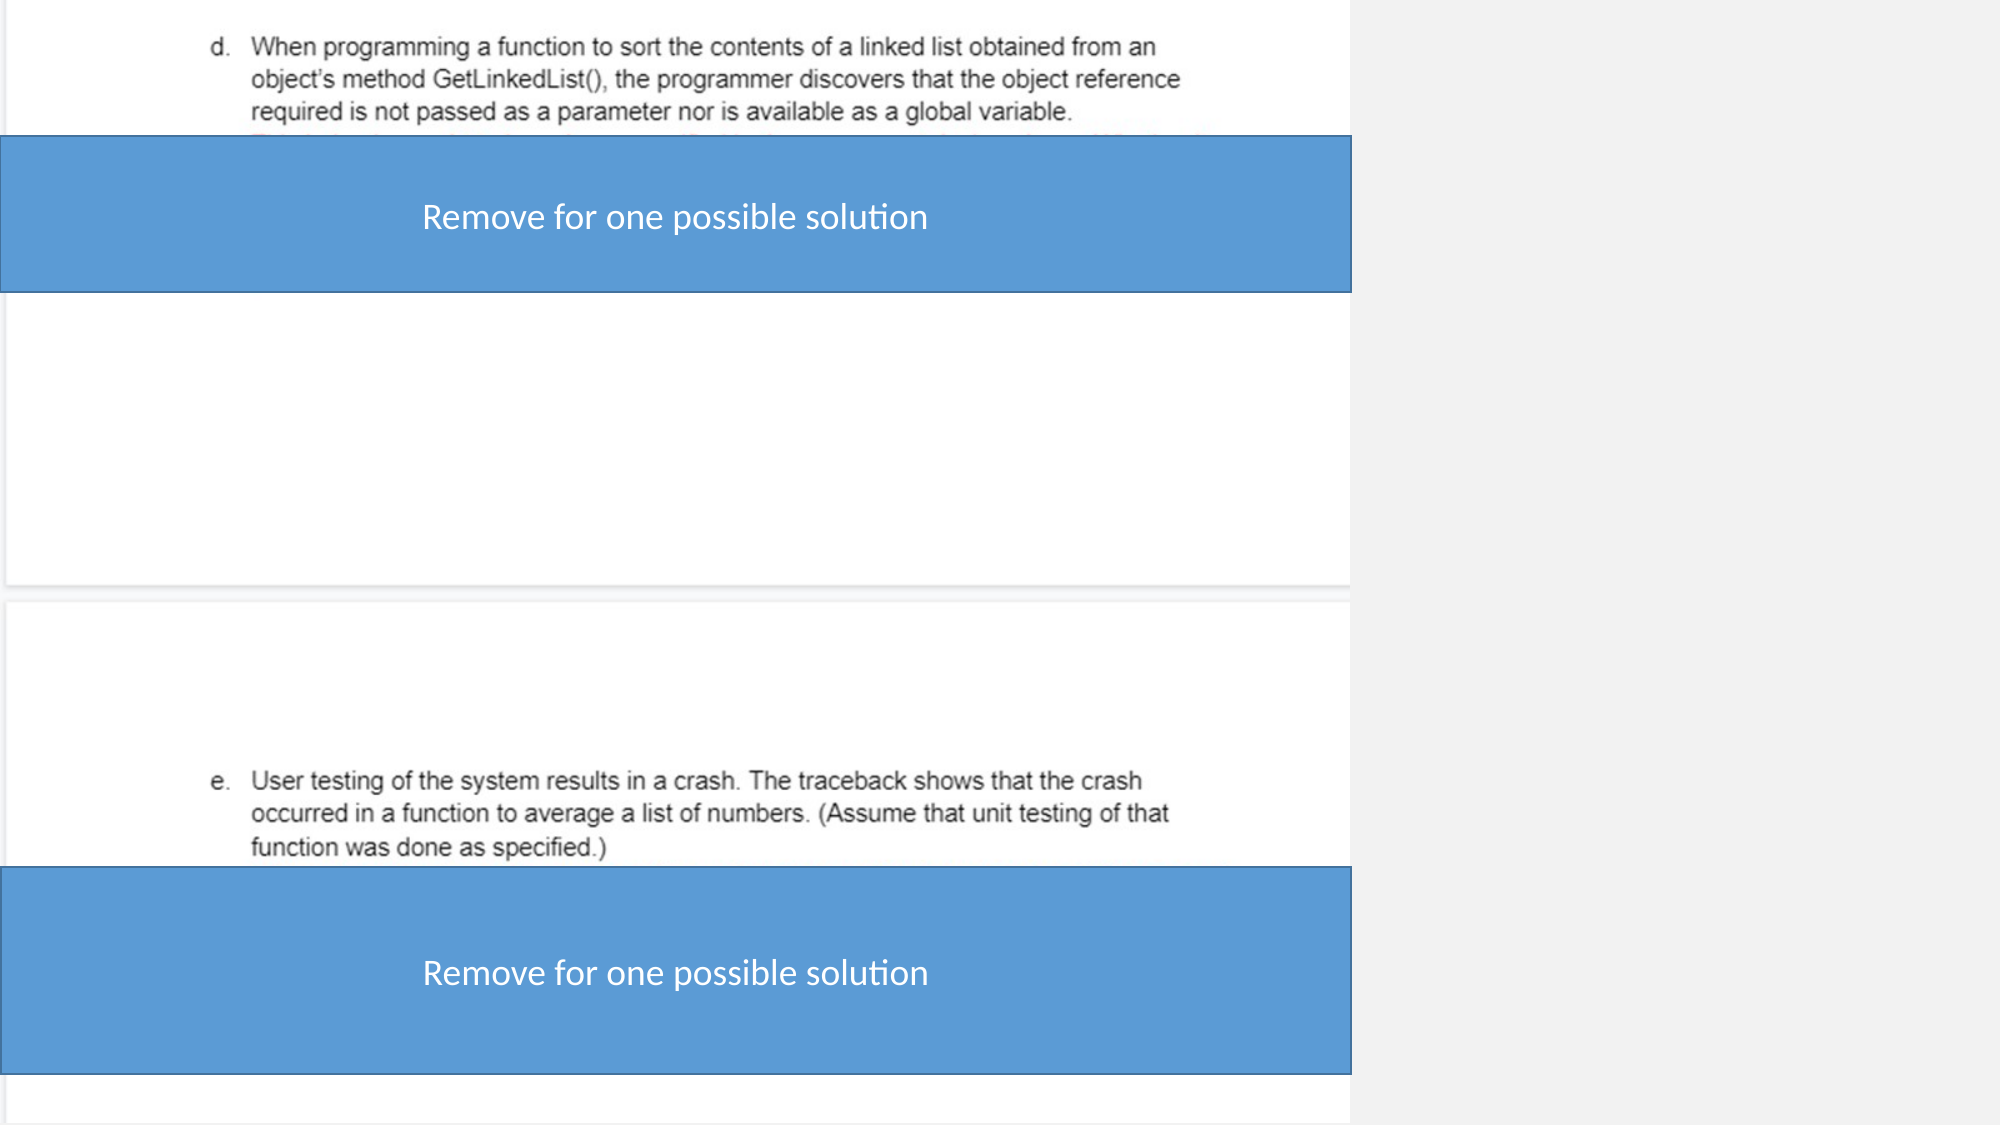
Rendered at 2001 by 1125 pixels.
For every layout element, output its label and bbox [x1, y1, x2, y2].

picture [0, 0, 1350, 1123]
